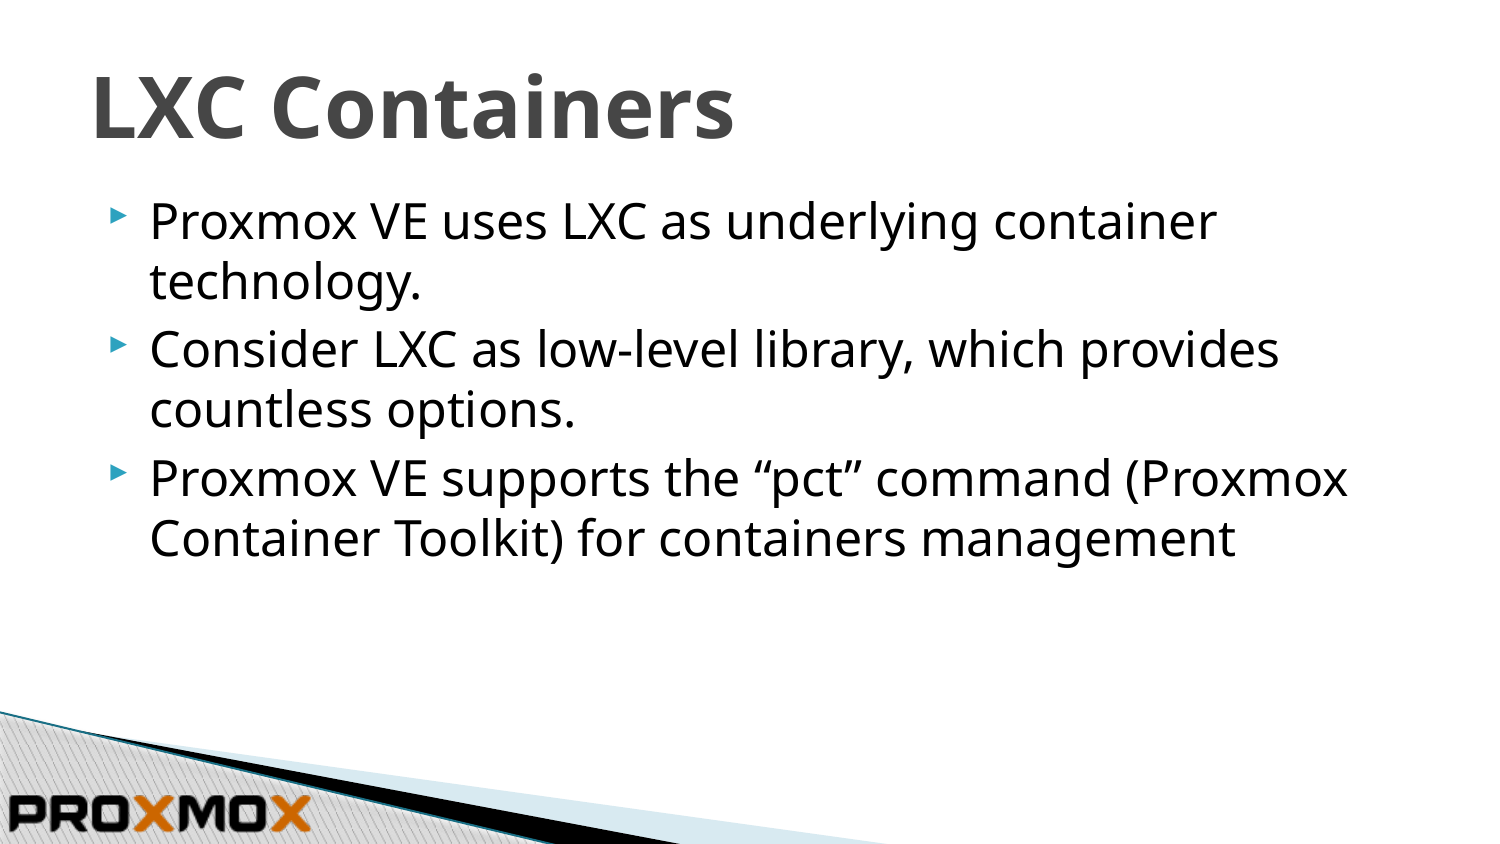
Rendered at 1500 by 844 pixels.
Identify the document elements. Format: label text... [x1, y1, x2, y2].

picture [0, 784, 326, 839]
title LXC Containers [75, 33, 1425, 175]
list Proxmox VE uses LXC as underlying container technology. Consider LXC as low-level library, which provides countless options. Proxmox VE supports the “pct” command (Proxmox Container Toolkit) for containers management [75, 182, 1425, 740]
